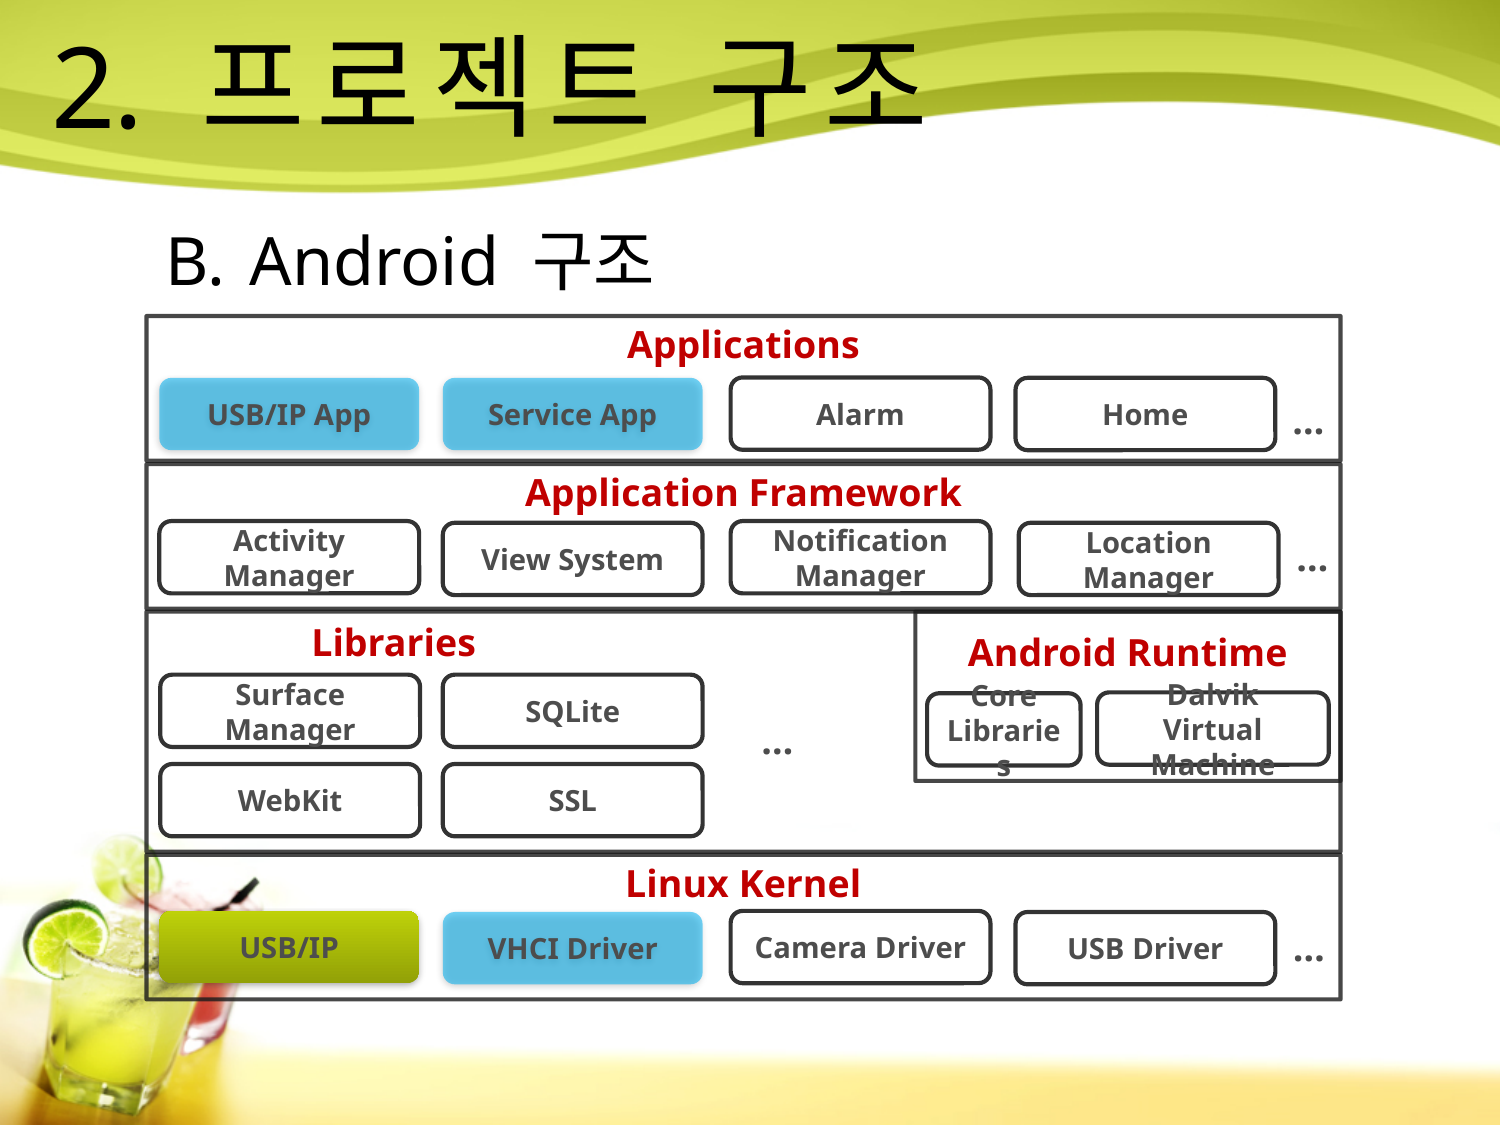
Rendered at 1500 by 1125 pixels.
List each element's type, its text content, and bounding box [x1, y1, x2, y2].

picture [0, 0, 1500, 1125]
text_box Linux Kernel [144, 853, 1343, 1001]
list Android 구조 [140, 211, 1341, 317]
text_box USB/IP App [159, 377, 420, 451]
text_box Alarm [728, 375, 993, 452]
text_box Location Manager [1016, 520, 1281, 598]
text_box USB/IP [159, 910, 420, 984]
text_box VHCI Driver [442, 911, 703, 985]
text_box … [1277, 389, 1340, 450]
text_box Notification Manager [728, 518, 993, 596]
title 프로젝트 구조 [35, 24, 1424, 143]
text_box SQLite [440, 672, 705, 750]
text_box Core Libraries [925, 691, 1083, 768]
text_box Applications [144, 314, 1343, 462]
text_box WebKit [158, 761, 423, 839]
text_box View System [440, 520, 705, 598]
text_box Surface Manager [158, 672, 423, 750]
text_box Home [1013, 375, 1278, 453]
text_box … [1278, 916, 1340, 977]
text_box SSL [440, 761, 705, 839]
text_box … [1281, 526, 1344, 587]
text_box Application Framework [144, 462, 1343, 610]
text_box … [746, 709, 808, 770]
text_box Service App [442, 377, 703, 451]
text_box Activity Manager [157, 518, 422, 596]
text_box Libraries [144, 610, 1343, 853]
text_box Android Runtime [913, 610, 1343, 783]
text_box USB Driver [1013, 909, 1278, 987]
text_box Camera Driver [728, 908, 993, 986]
text_box Dalvik Virtual Machine [1095, 690, 1331, 767]
